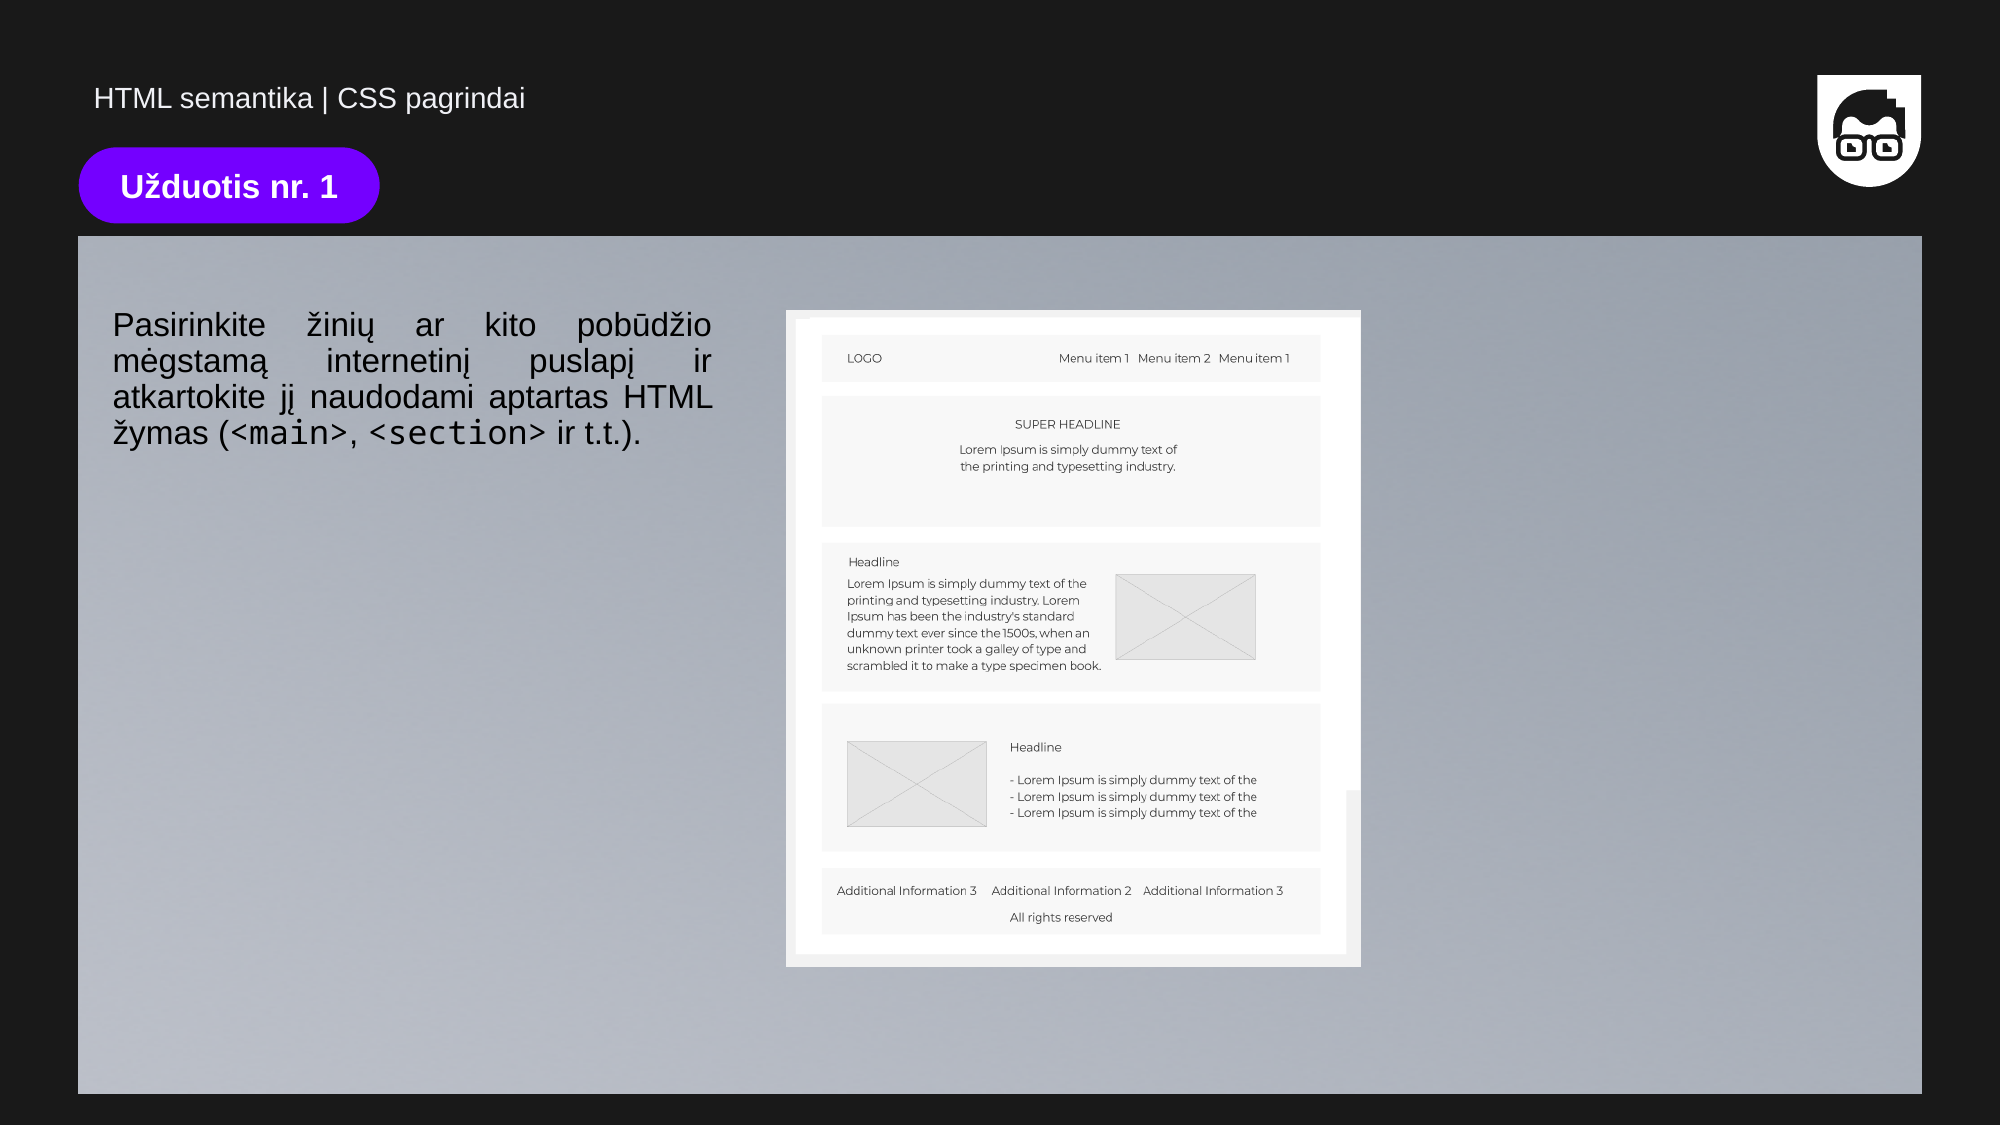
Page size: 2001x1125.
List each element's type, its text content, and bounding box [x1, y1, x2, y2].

text_box HTML semantika | CSS pagrindai [78, 75, 1102, 150]
picture [78, 236, 1922, 1095]
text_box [78, 147, 380, 224]
